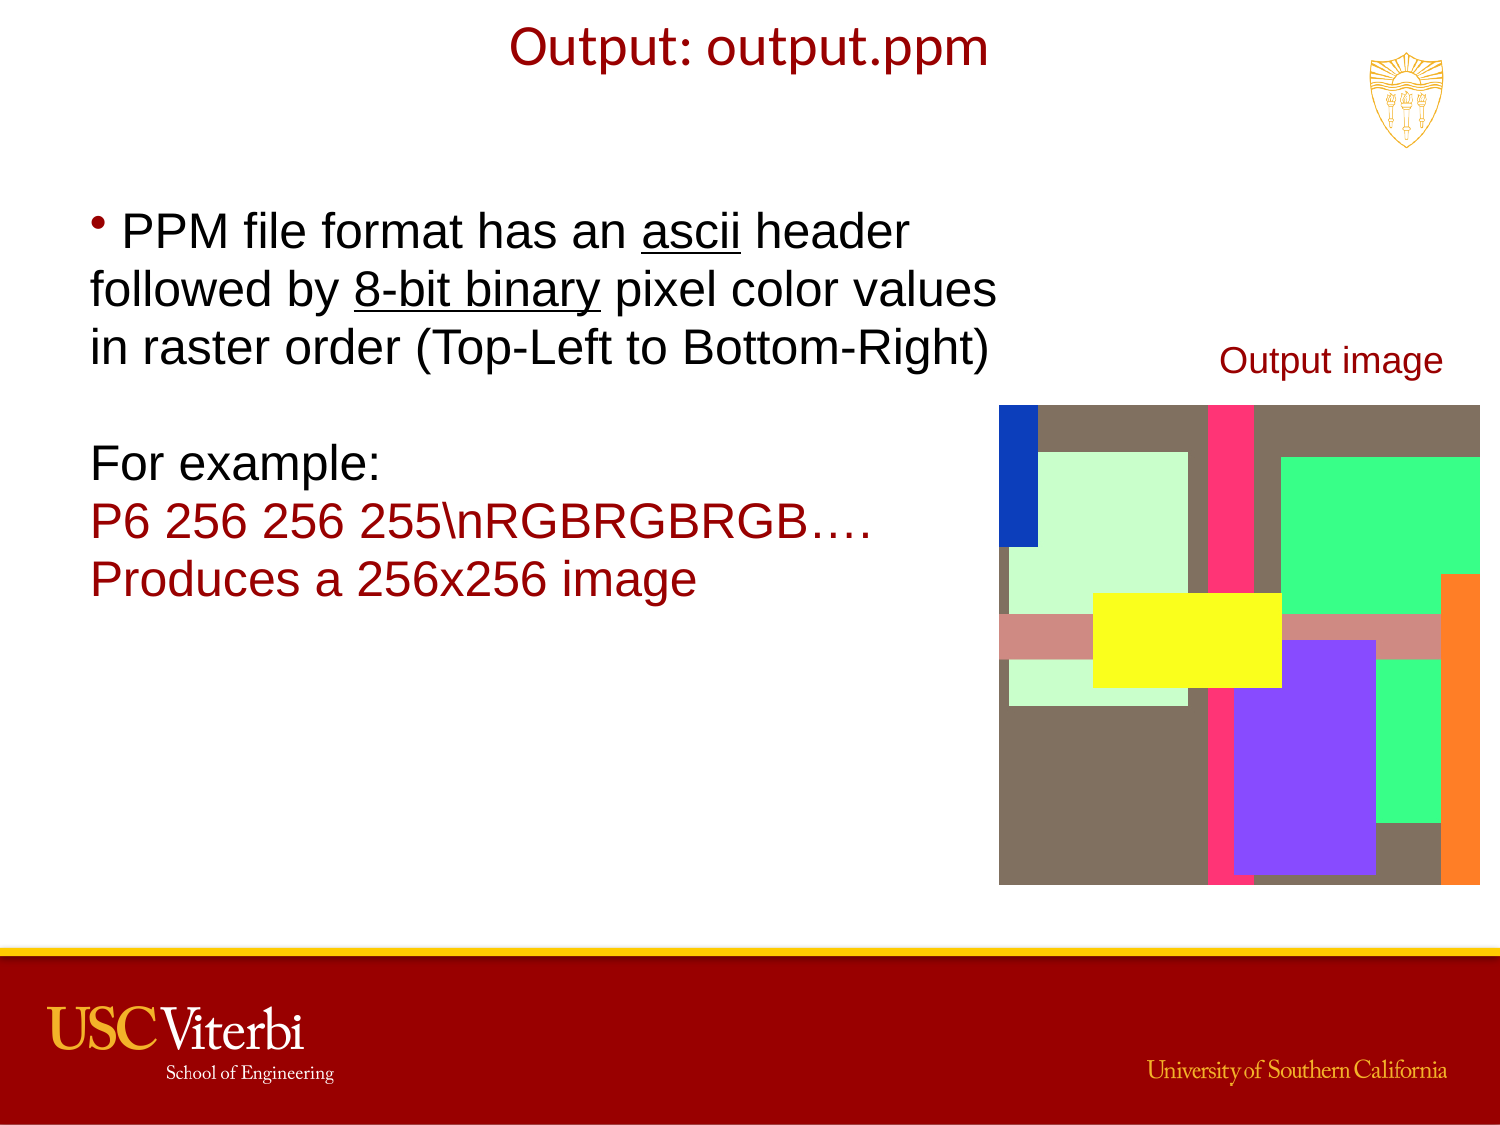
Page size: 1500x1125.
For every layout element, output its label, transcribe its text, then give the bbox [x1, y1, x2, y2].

text_box PPM file format has an ascii header followed by 8-bit binary pixel color values in raster order (Top-Left to Bottom-Right) For example: P6 256 256 255\nRGBRGBRGB…. Produces a 256x256 image [74, 203, 1500, 672]
picture [47, 1006, 334, 1084]
picture [1345, 39, 1468, 162]
title Output: output.ppm [75, 0, 1425, 100]
picture [999, 405, 1480, 885]
picture [1147, 1059, 1447, 1086]
